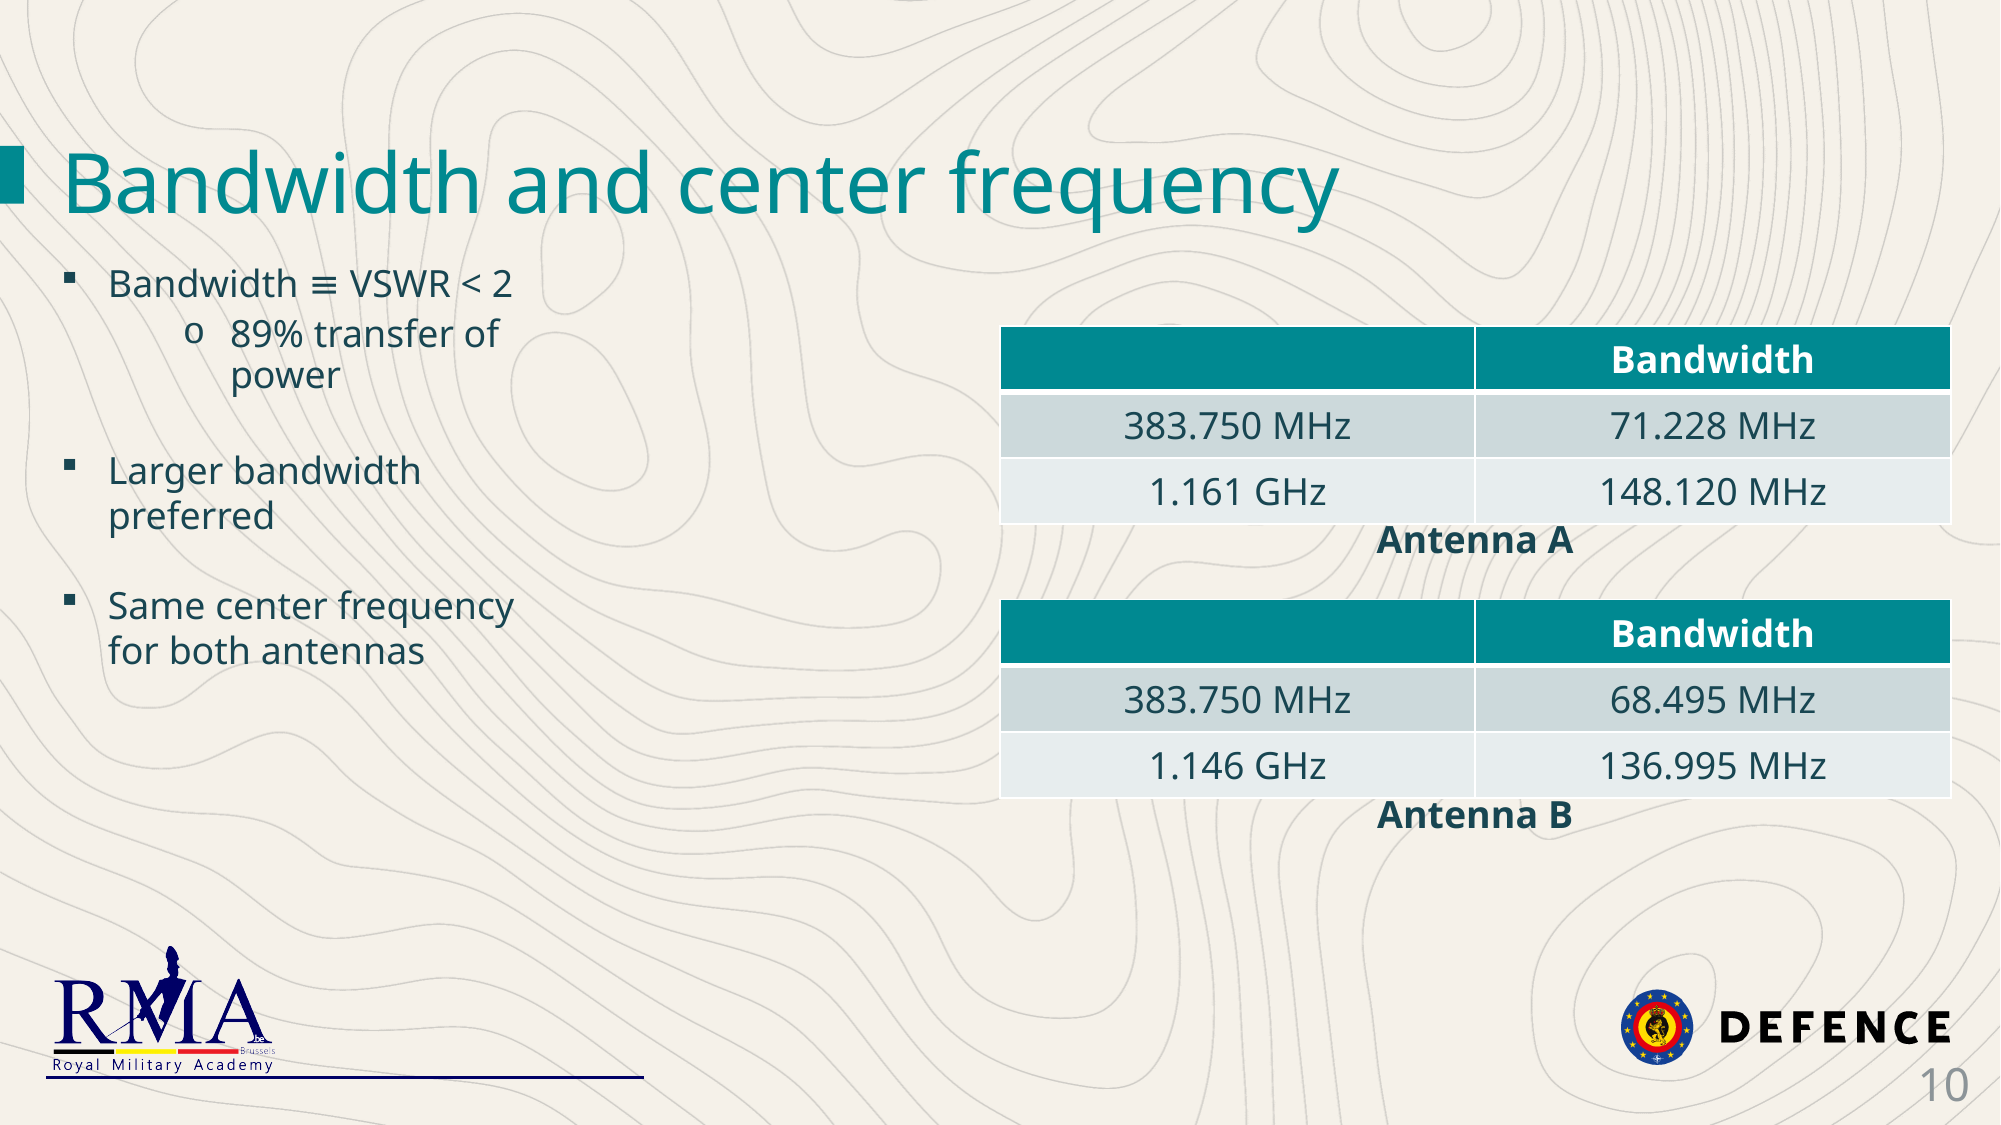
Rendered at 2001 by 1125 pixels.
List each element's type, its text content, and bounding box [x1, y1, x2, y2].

text_box Antenna B [999, 783, 1951, 844]
picture [0, 0, 2001, 1125]
list Bandwidth and center frequency [46, 122, 1973, 253]
text_box Antenna A [999, 508, 1951, 568]
list Bandwidth ≡ VSWR < 2 89% transfer of power Larger bandwidth preferred Same center frequency for both antennas [46, 252, 570, 815]
